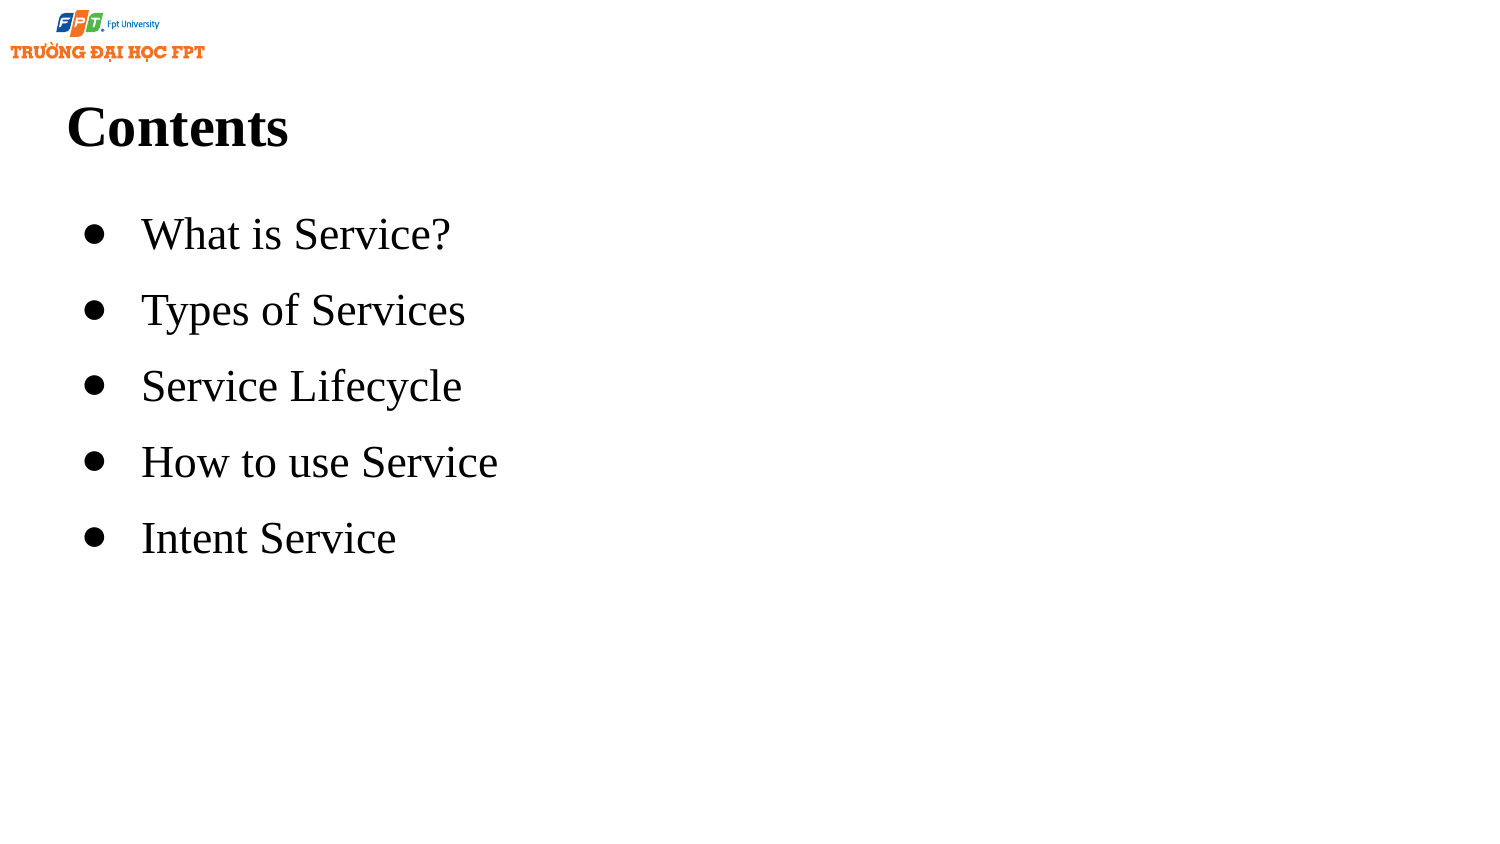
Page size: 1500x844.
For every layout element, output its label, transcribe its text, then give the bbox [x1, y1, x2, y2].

title Contents [51, 72, 1449, 167]
list What is Service? Types of Services Service Lifecycle How to use Service Intent Service [51, 189, 1449, 750]
